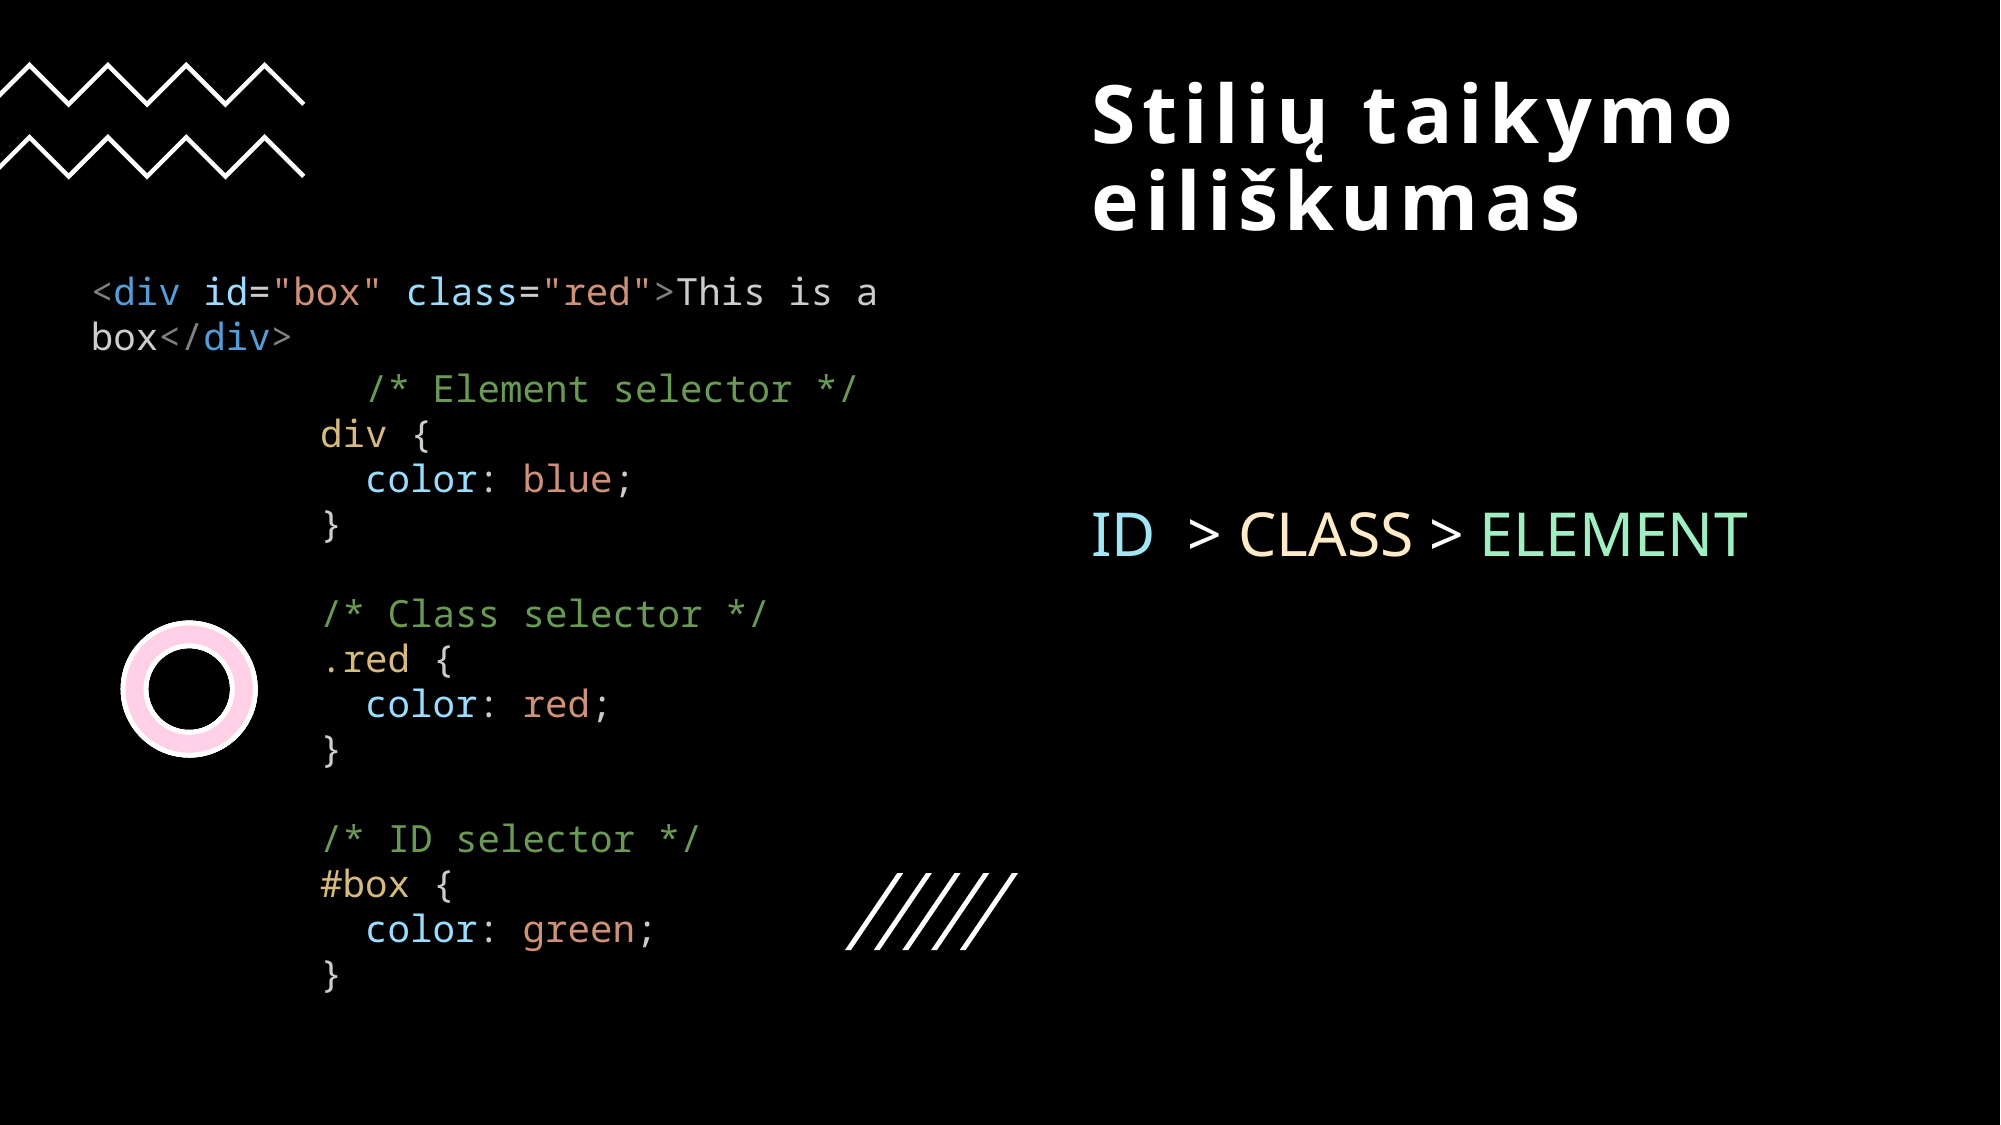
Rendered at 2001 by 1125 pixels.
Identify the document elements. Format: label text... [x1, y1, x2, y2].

title Stilių taikymo eiliškumas [1076, 65, 1834, 256]
text_box /* Element selector */ div { color: blue; } /* Class selector */ .red { color: red; } /* ID selector */ #box { color: green; } [305, 357, 1306, 1003]
text_box <div id="box" class="red">This is a box</div> [76, 260, 1077, 366]
list ID > CLASS > ELEMENT [1306, 488, 1765, 585]
